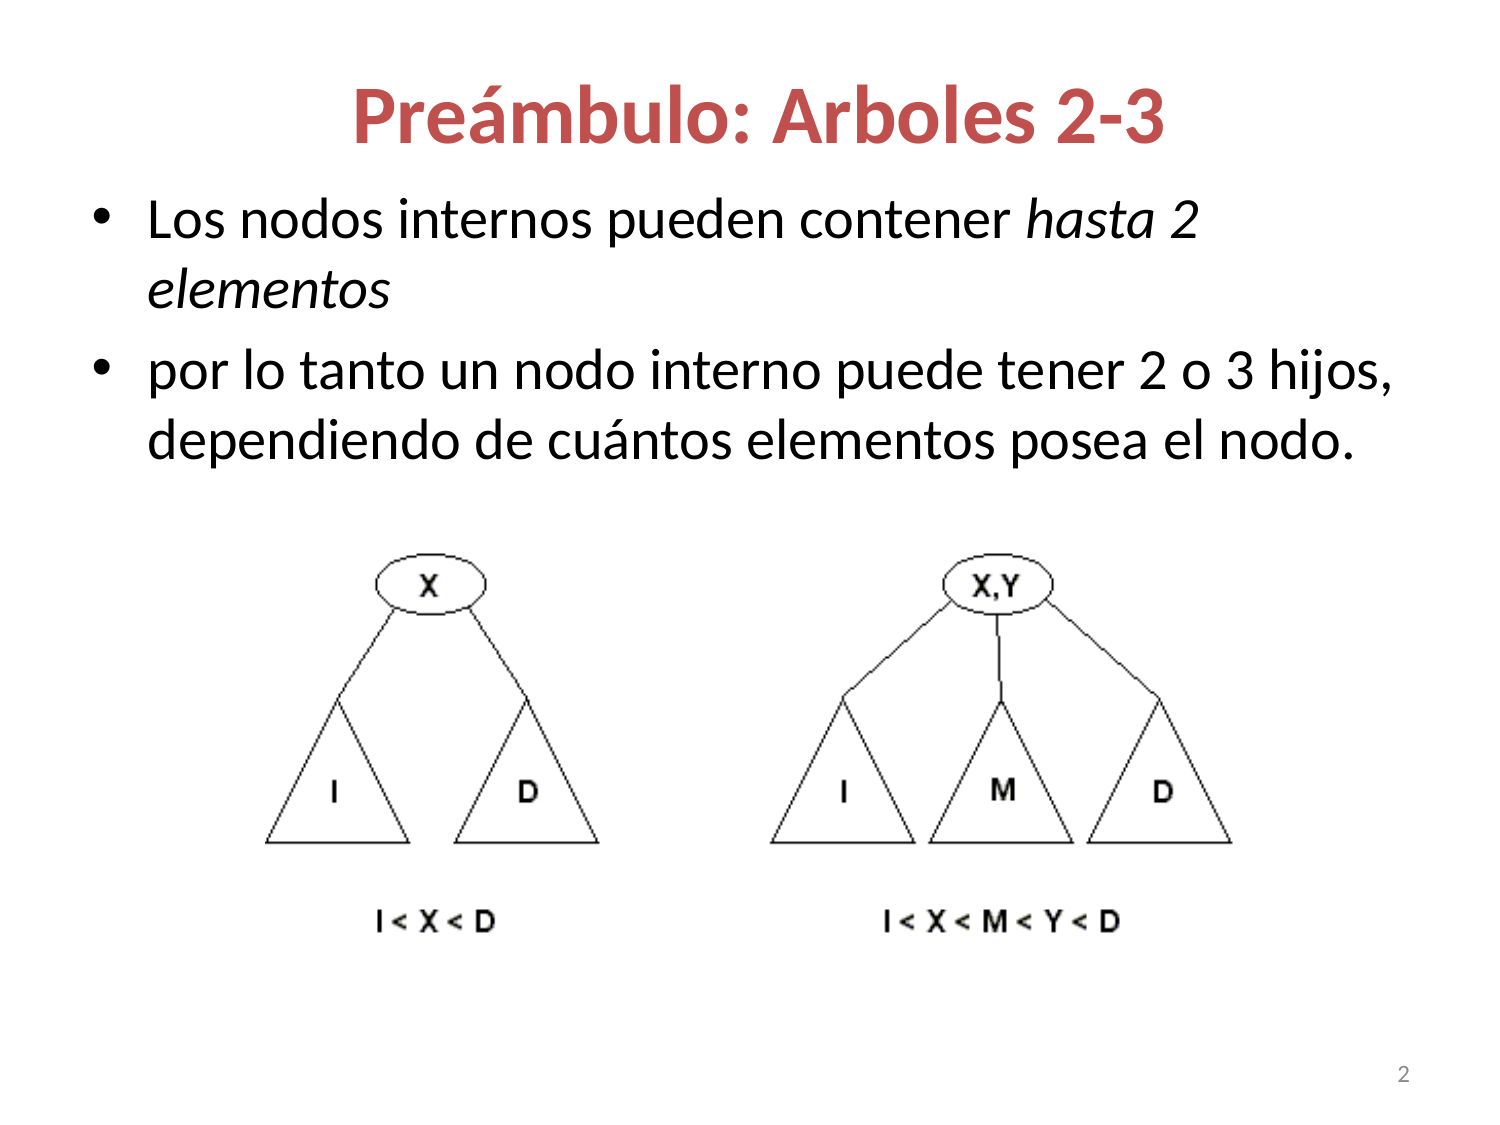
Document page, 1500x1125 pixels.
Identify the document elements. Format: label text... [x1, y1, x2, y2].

list Los nodos internos pueden contener hasta 2 elementos por lo tanto un nodo interno puede tener 2 o 3 hijos, dependiendo de cuántos elementos posea el nodo. [76, 172, 1427, 528]
slide_number 2 [1074, 1042, 1425, 1103]
title Preámbulo: Arboles 2-3 [75, 45, 1425, 175]
picture [265, 550, 1237, 941]
